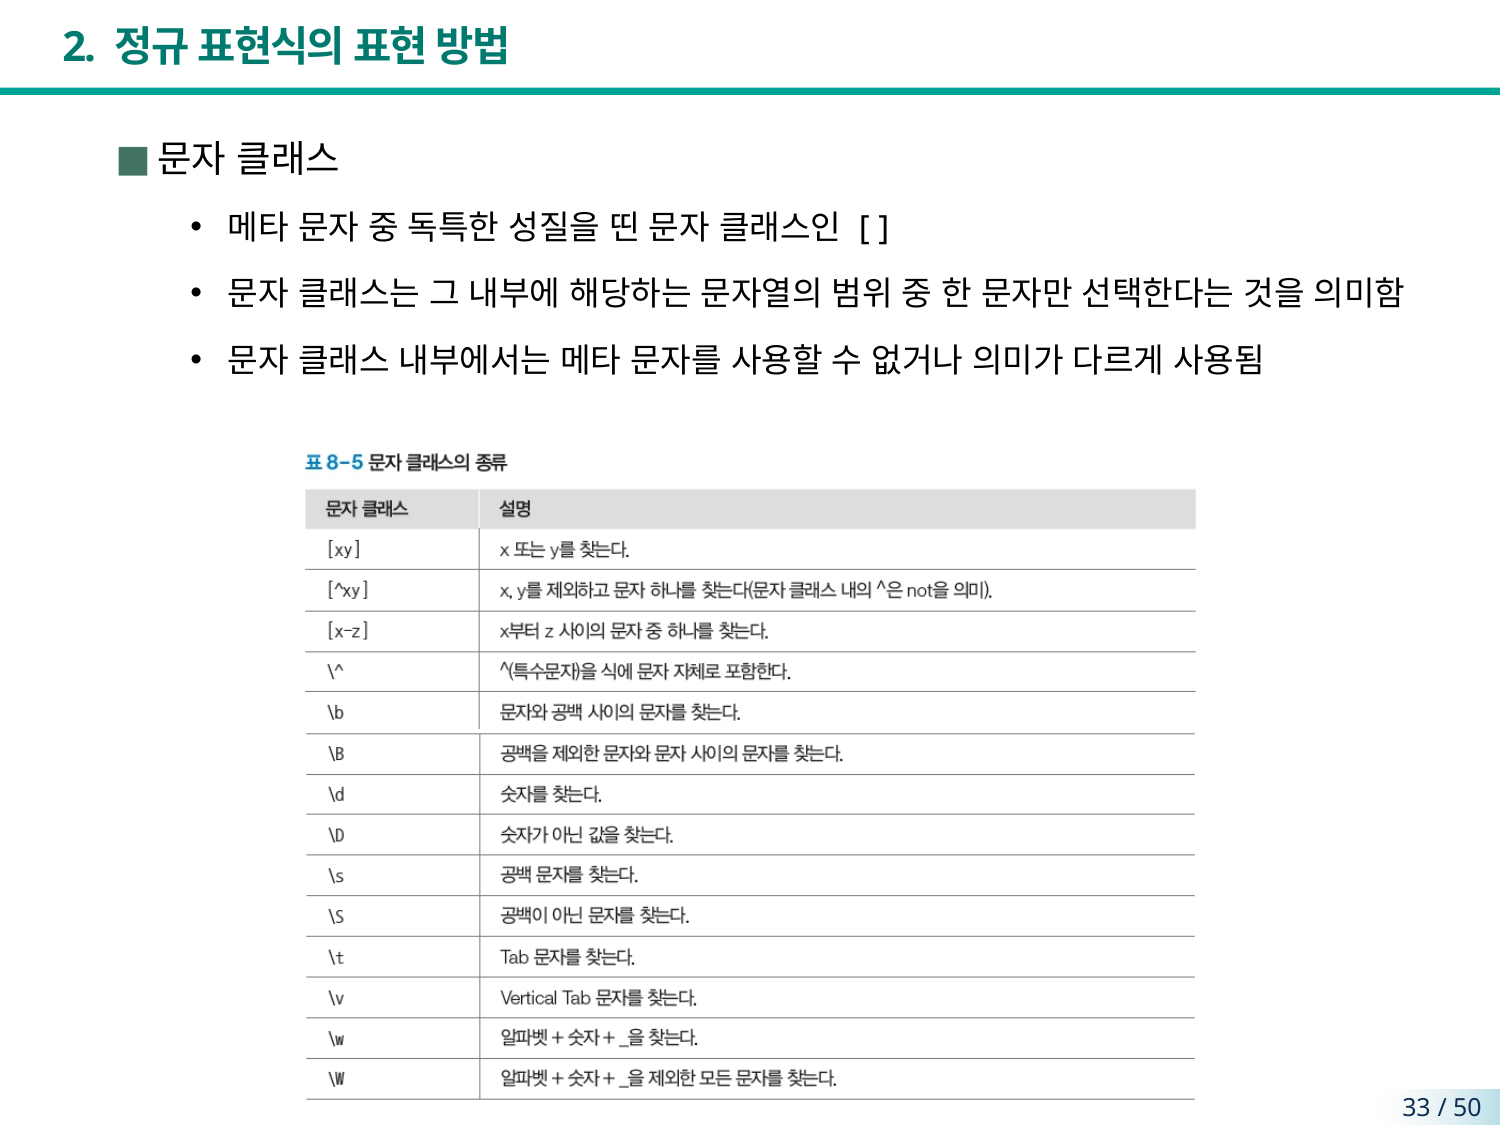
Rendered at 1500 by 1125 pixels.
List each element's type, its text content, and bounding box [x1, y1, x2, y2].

title 2. 정규 표현식의 표현 방법 [47, 5, 1325, 84]
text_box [300, 448, 1199, 1103]
list 문자 클래스 메타 문자 중 독특한 성질을 띤 문자 클래스인 [ ] 문자 클래스는 그 내부에 해당하는 문자열의 범위 중 한 문자만 선택한다는 것을 의미함 문자 클래스 내부에서는 메타 문자를 사용할 수 없거나 의미가 다르게 사용됨 [100, 127, 1459, 1050]
